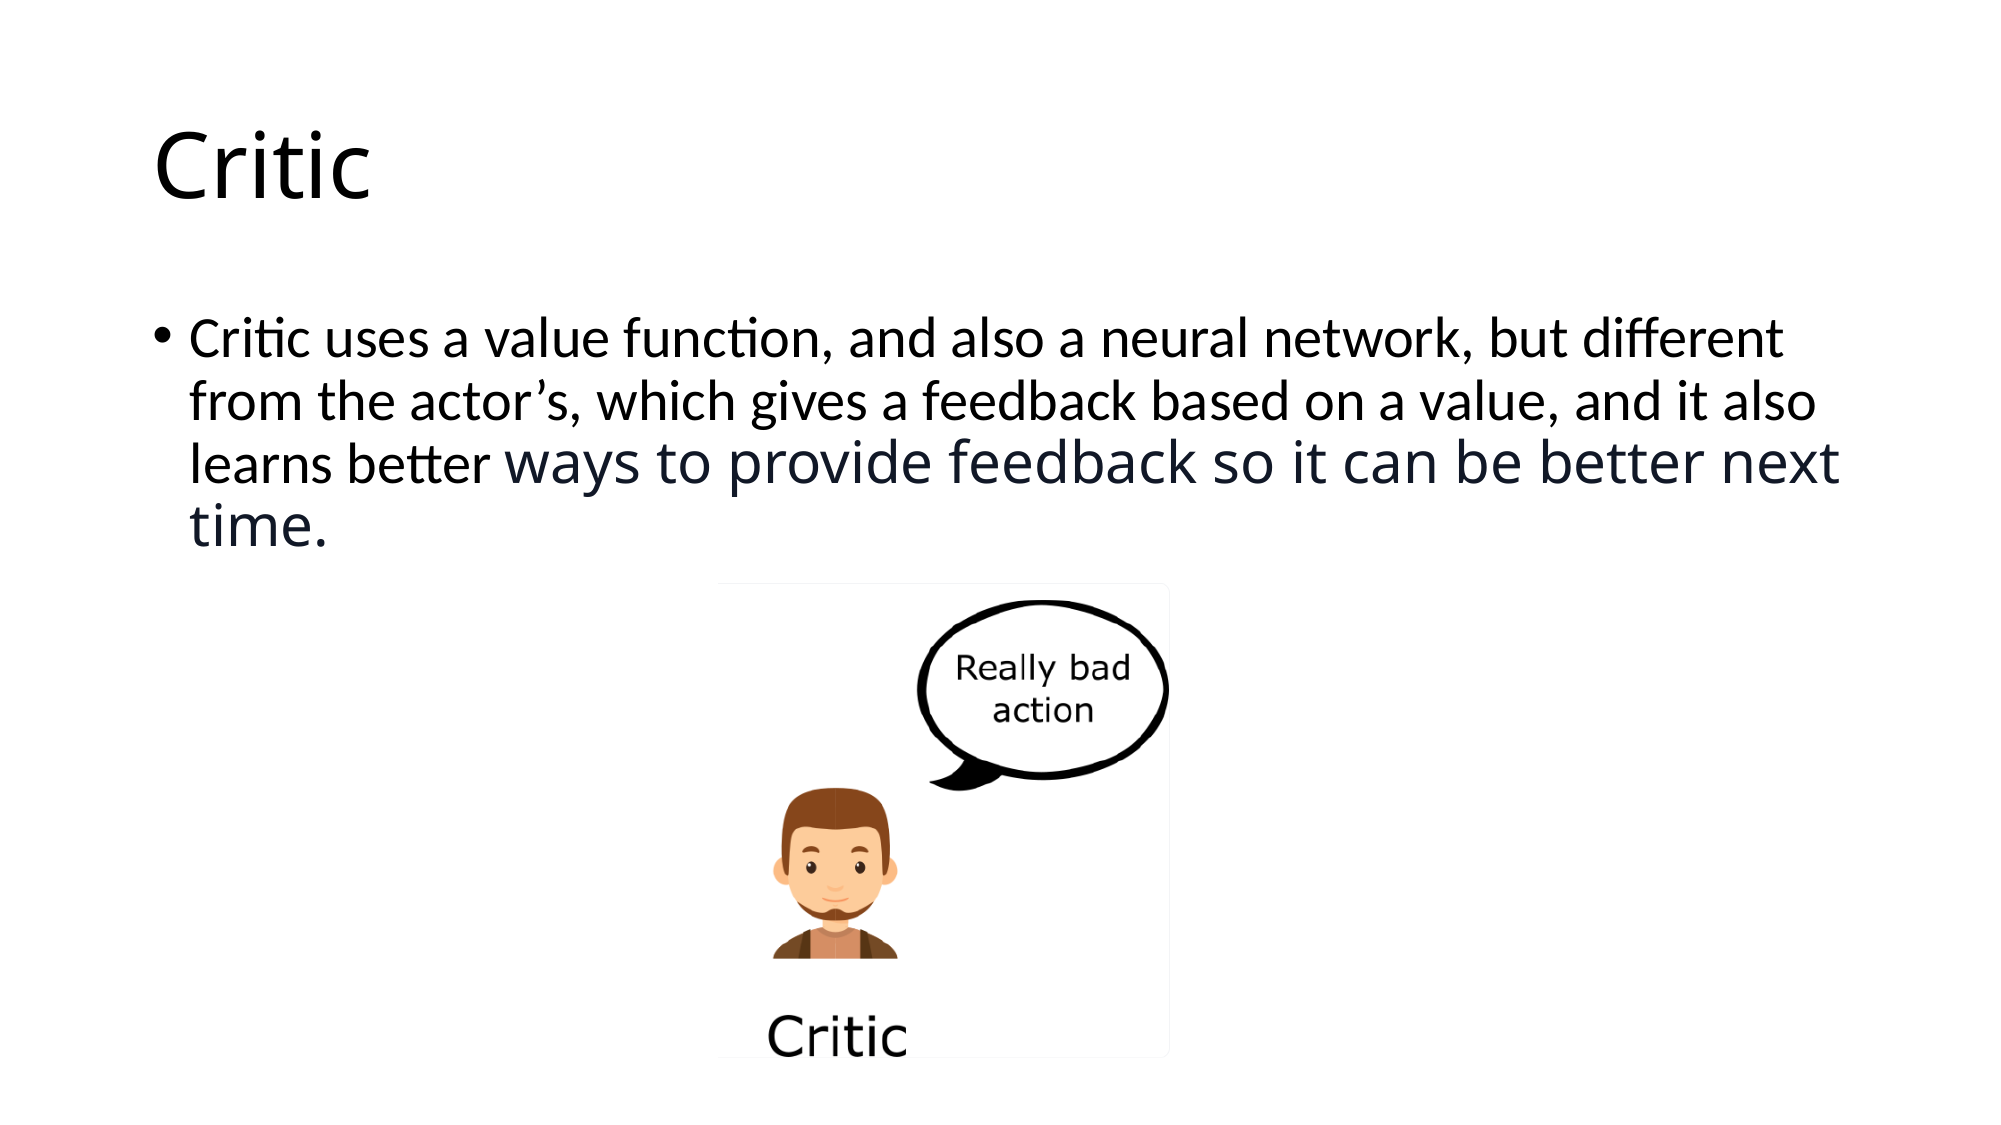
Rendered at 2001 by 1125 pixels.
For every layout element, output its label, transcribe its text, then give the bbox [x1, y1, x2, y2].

title Critic [137, 59, 1863, 278]
picture [718, 578, 1188, 1080]
list Critic uses a value function, and also a neural network, but different from the actor’s, which gives a feedback based on a value, and it also learns better ways to provide feedback so it can be better next time. [137, 299, 1863, 1014]
